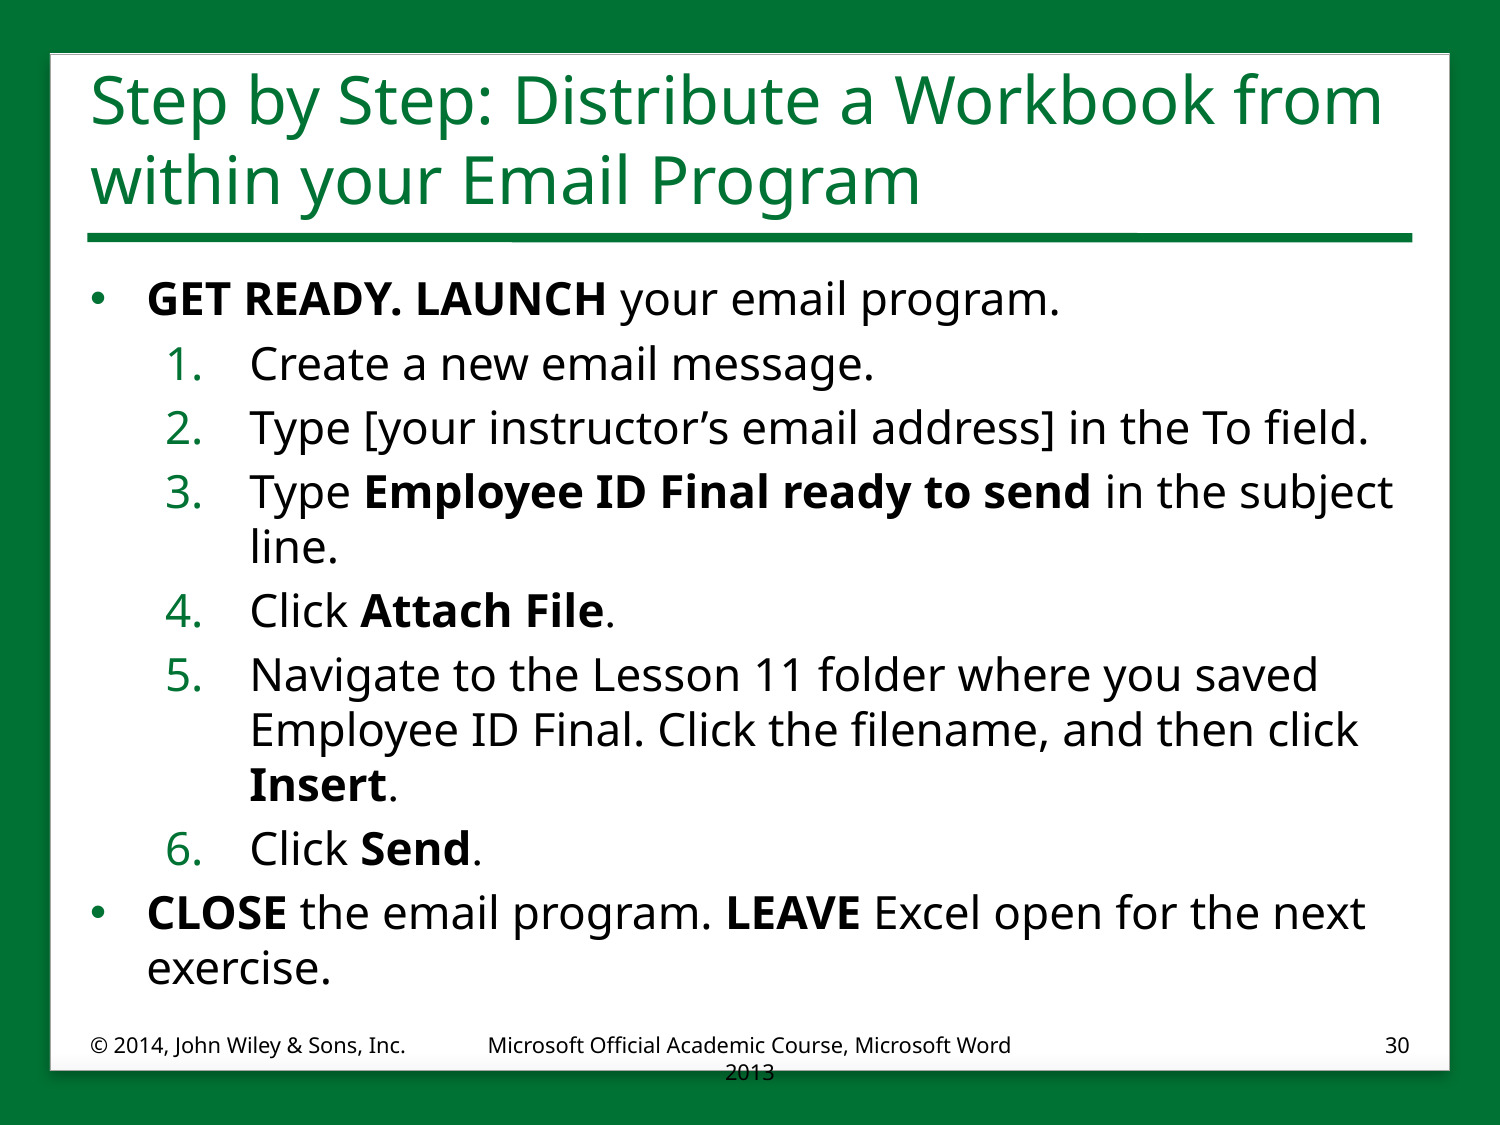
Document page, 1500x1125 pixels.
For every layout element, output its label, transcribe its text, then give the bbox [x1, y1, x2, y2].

footer Microsoft Official Academic Course, Microsoft Word 2013 [449, 1024, 1051, 1103]
slide_number 30 [1074, 1024, 1426, 1103]
list GET READY. LAUNCH your email program. Create a new email message. Type [your instructor’s email address] in the To field. Type Employee ID Final ready to send in the subject line. Click Attach File. Navigate to the Lesson 11 folder where you saved Employee ID Final. Click the filename, and then click Insert. Click Send. CLOSE the email program. LEAVE Excel open for the next exercise. [75, 262, 1425, 1063]
title Step by Step: Distribute a Workbook from within your Email Program [74, 74, 1426, 226]
slide_number © 2014, John Wiley & Sons, Inc. [74, 1024, 426, 1103]
